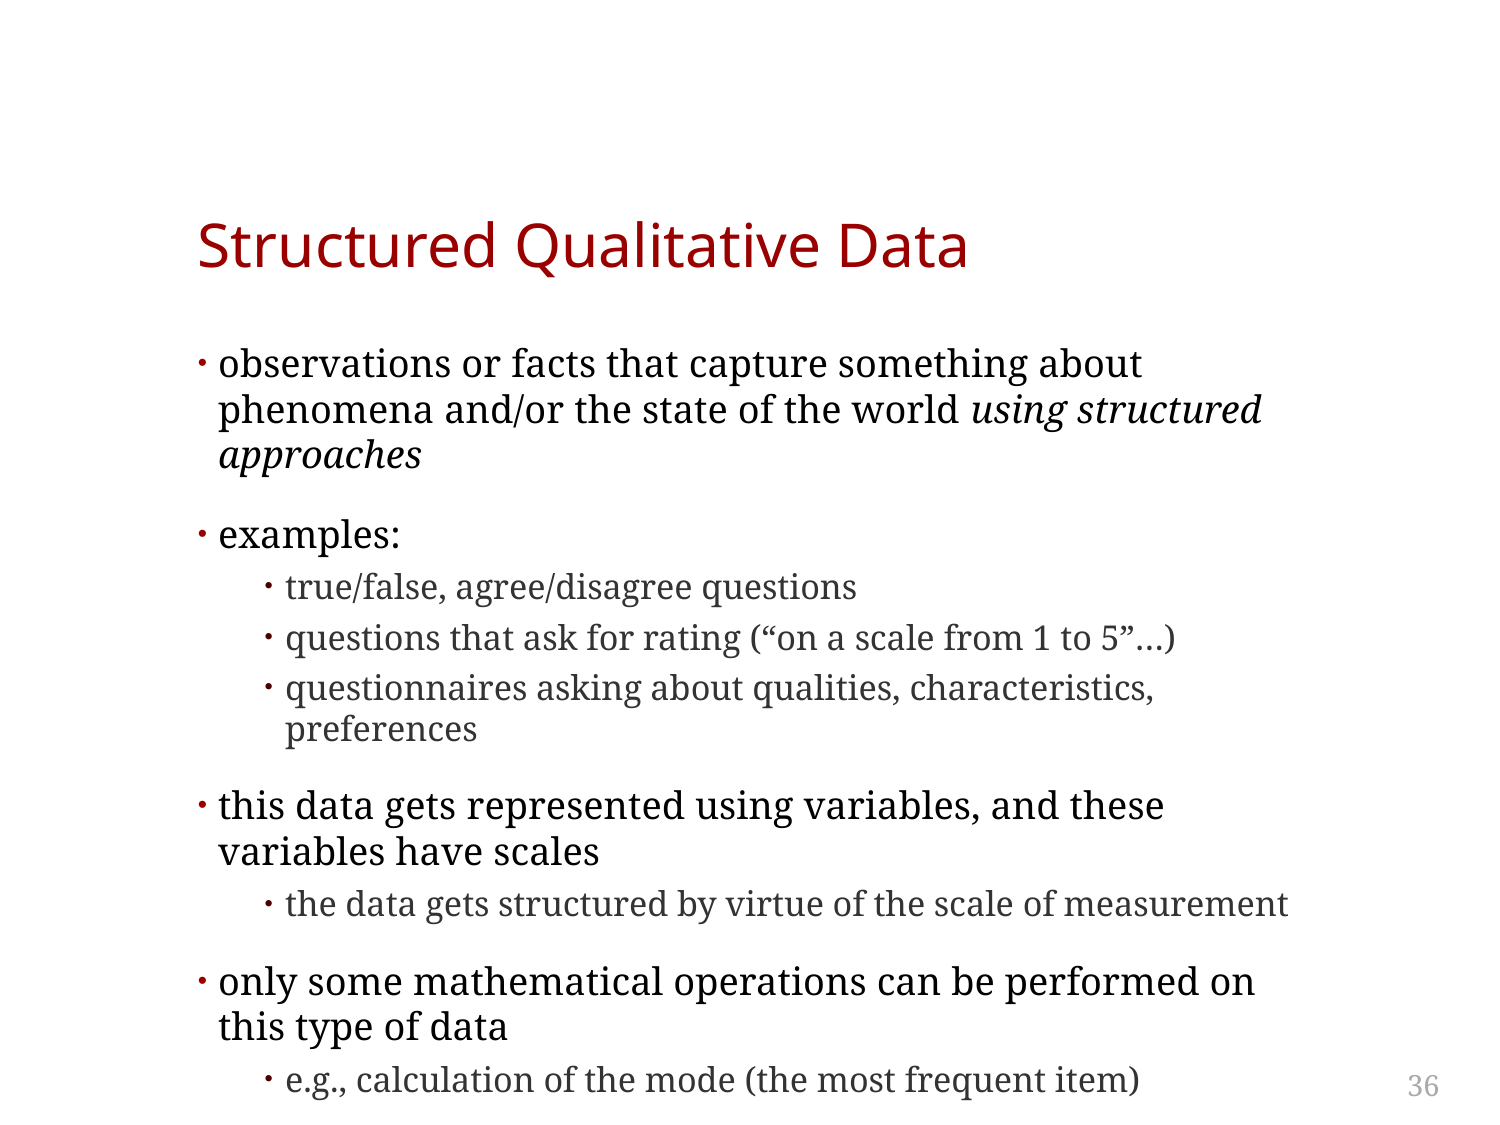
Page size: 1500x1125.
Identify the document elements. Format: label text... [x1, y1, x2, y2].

slide_number 36 [1349, 1050, 1498, 1125]
title Structured Qualitative Data [190, 203, 1310, 337]
list observations or facts that capture something about phenomena and/or the state of the world using structured approaches examples: true/false, agree/disagree questions questions that ask for rating (“on a scale from 1 to 5”…) questionnaires asking about qualities, characteristics, preferences this data gets represented using variables, and these variables have scales the data gets structured by virtue of the scale of measurement only some mathematical operations can be performed on this type of data e.g., calculation of the mode (the most frequent item) [190, 337, 1310, 1125]
